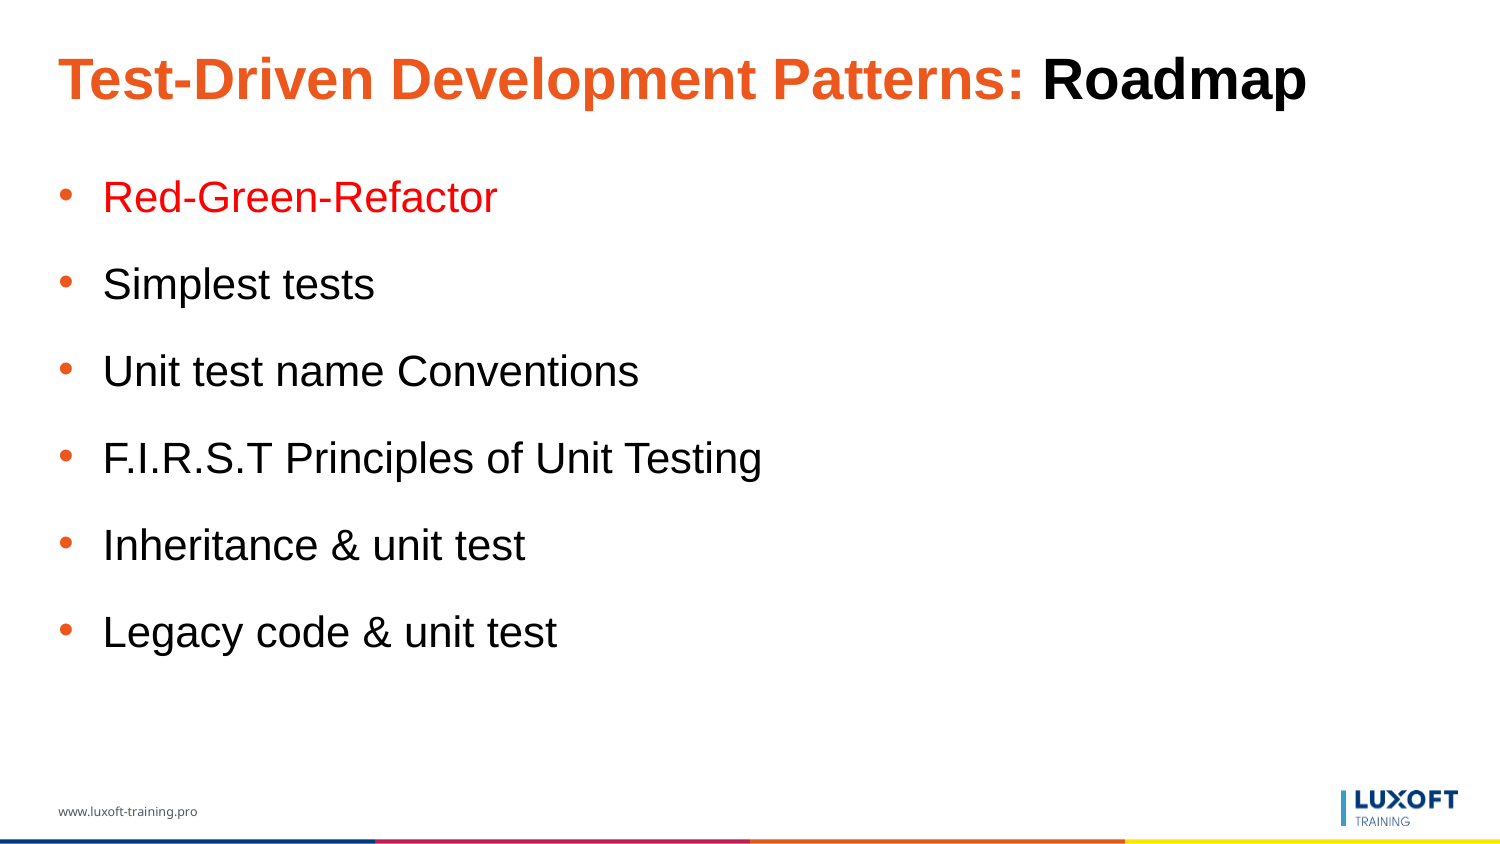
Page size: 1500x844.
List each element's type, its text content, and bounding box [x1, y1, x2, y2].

picture [1341, 790, 1458, 826]
list Red-Green-Refactor Simplest tests Unit test name Conventions F.I.R.S.T Principles of Unit Testing Inheritance & unit test Legacy code & unit test [47, 147, 1457, 764]
title Test-Driven Development Patterns: Roadmap [47, 44, 1457, 107]
